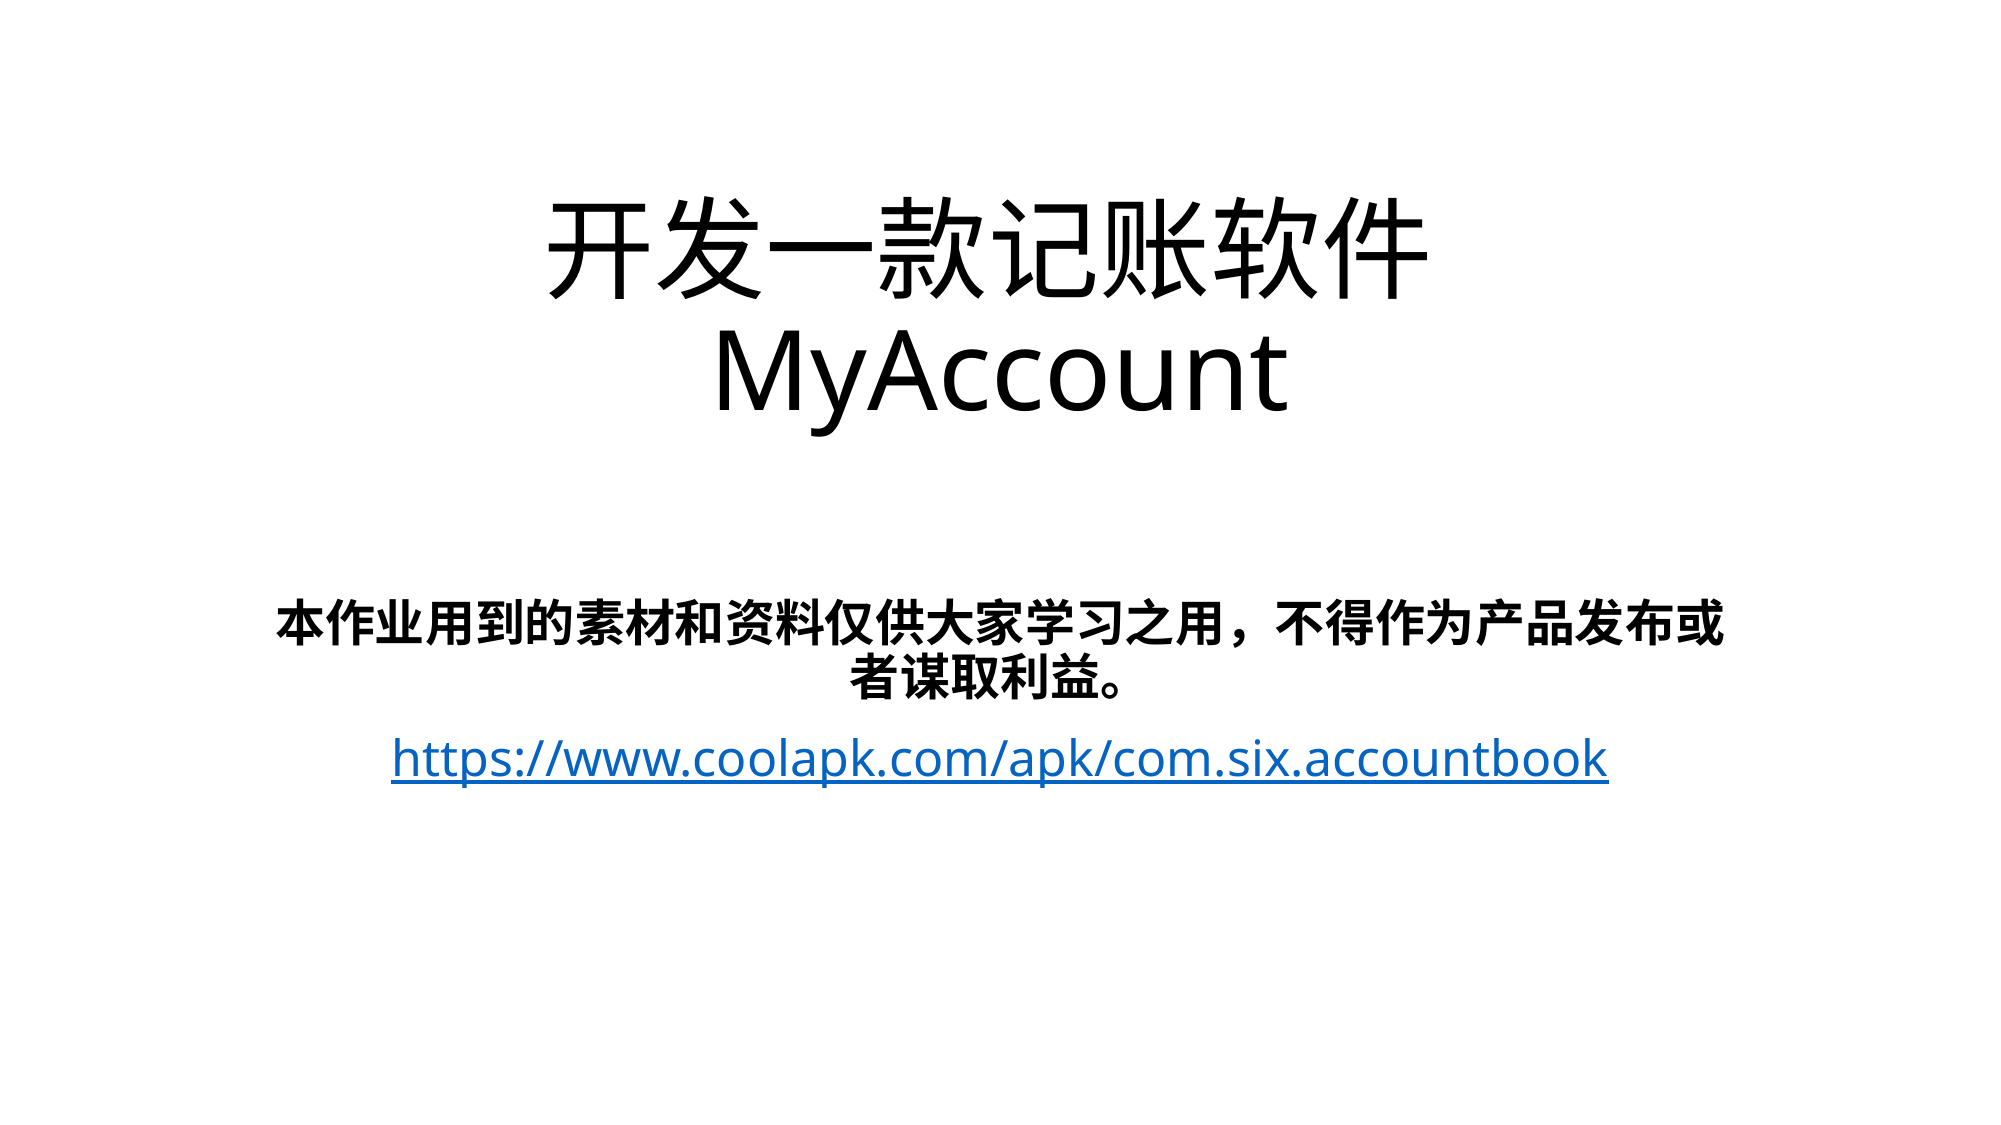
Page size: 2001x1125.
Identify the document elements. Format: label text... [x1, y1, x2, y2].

subtitle 本作业用到的素材和资料仅供大家学习之用，不得作为产品发布或者谋取利益。 https://www.coolapk.com/apk/com.six.accountbook [249, 590, 1750, 863]
title 开发一款记账软件MyAccount [249, 184, 1750, 576]
